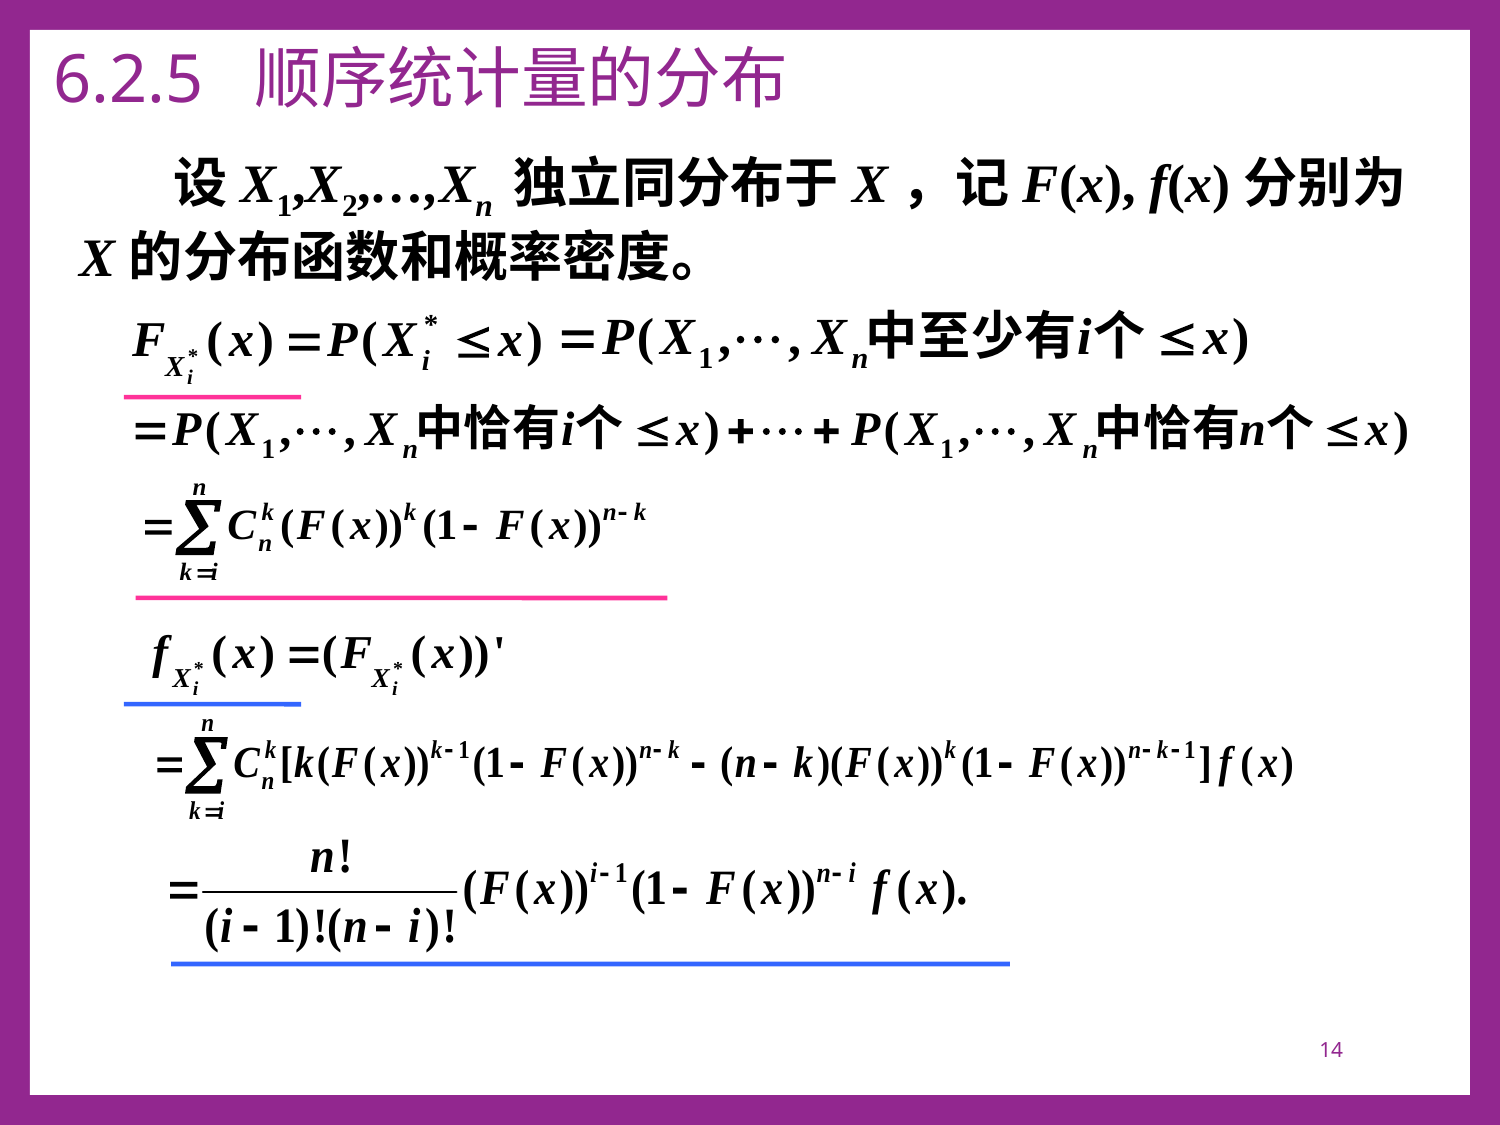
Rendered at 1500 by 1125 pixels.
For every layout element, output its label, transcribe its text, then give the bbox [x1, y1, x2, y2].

text_box 设X1,X2,…,Xn 独立同分布于X，记F(x), f(x)分别为X的分布函数和概率密度。 [64, 137, 1430, 296]
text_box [548, 302, 1259, 381]
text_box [147, 703, 1303, 830]
title 6.2.5 顺序统计量的分布 [38, 32, 1500, 129]
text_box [159, 822, 975, 963]
slide_number 14 [1147, 1020, 1358, 1081]
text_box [135, 621, 514, 705]
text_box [134, 467, 657, 591]
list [123, 302, 550, 395]
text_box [123, 396, 1418, 470]
